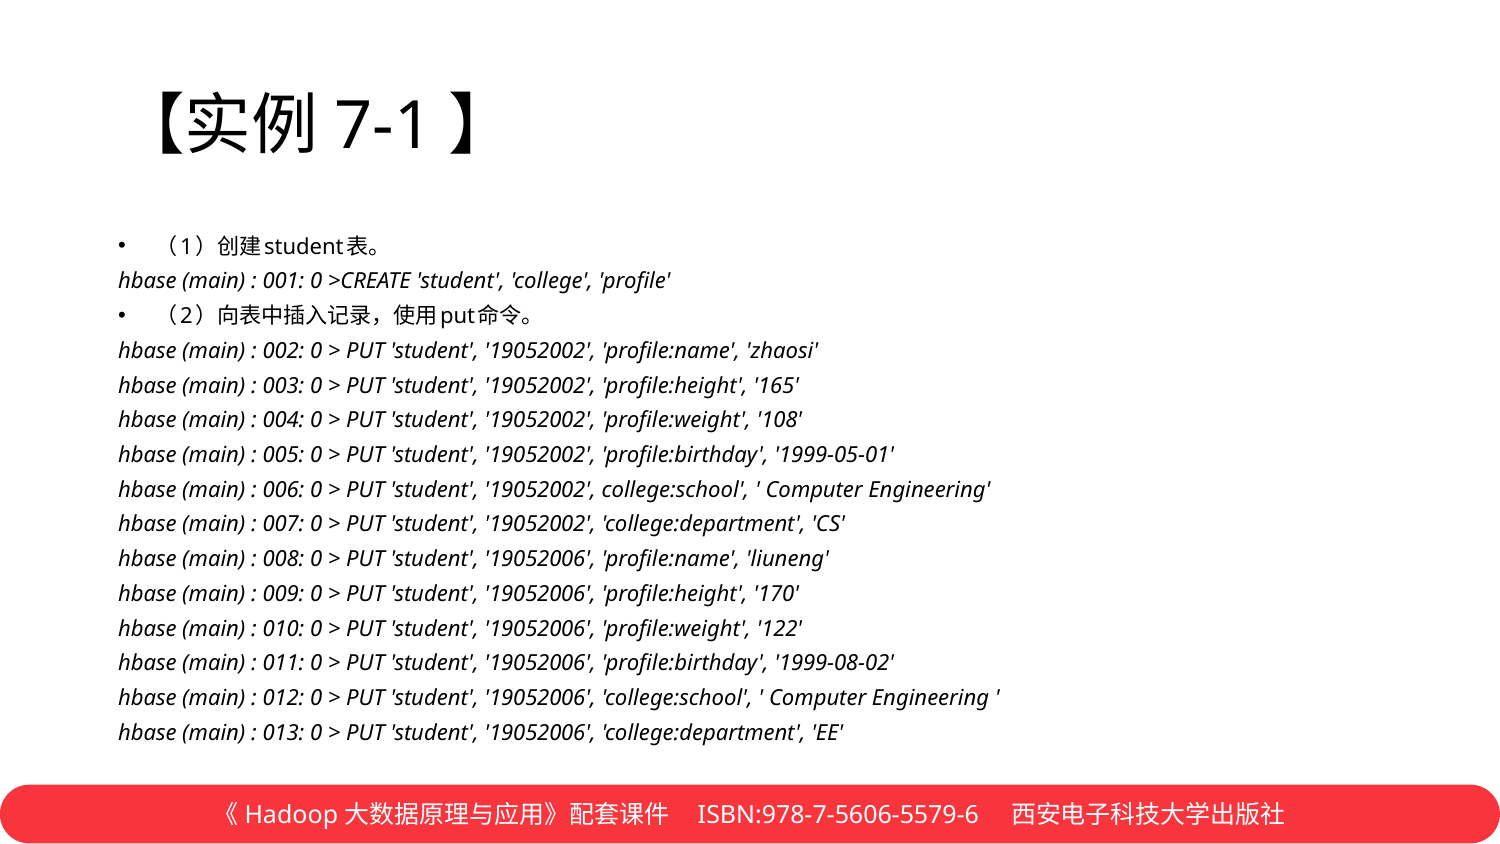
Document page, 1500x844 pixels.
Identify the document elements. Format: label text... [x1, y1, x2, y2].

list （1）创建student表。 hbase (main) : 001: 0 >CREATE 'student', 'college', 'profile' （2）向表中插入记录，使用put命令。 hbase (main) : 002: 0 > PUT 'student', '19052002', 'profile:name', 'zhaosi' hbase (main) : 003: 0 > PUT 'student', '19052002', 'profile:height', '165' hbase (main) : 004: 0 > PUT 'student', '19052002', 'profile:weight', '108' hbase (main) : 005: 0 > PUT 'student', '19052002', 'profile:birthday', '1999-05-01' hbase (main) : 006: 0 > PUT 'student', '19052002', college:school', ' Computer Engineering' hbase (main) : 007: 0 > PUT 'student', '19052002', 'college:department', 'CS' hbase (main) : 008: 0 > PUT 'student', '19052006', 'profile:name', 'liuneng' hbase (main) : 009: 0 > PUT 'student', '19052006', 'profile:height', '170' hbase (main) : 010: 0 > PUT 'student', '19052006', 'profile:weight', '122' hbase (main) : 011: 0 > PUT 'student', '19052006', 'profile:birthday', '1999-08-02' hbase (main) : 012: 0 > PUT 'student', '19052006', 'college:school', ' Computer Engineering ' hbase (main) : 013: 0 > PUT 'student', '19052006', 'college:department', 'EE' [103, 224, 1397, 760]
title 【实例7-1】 [103, 44, 1397, 208]
